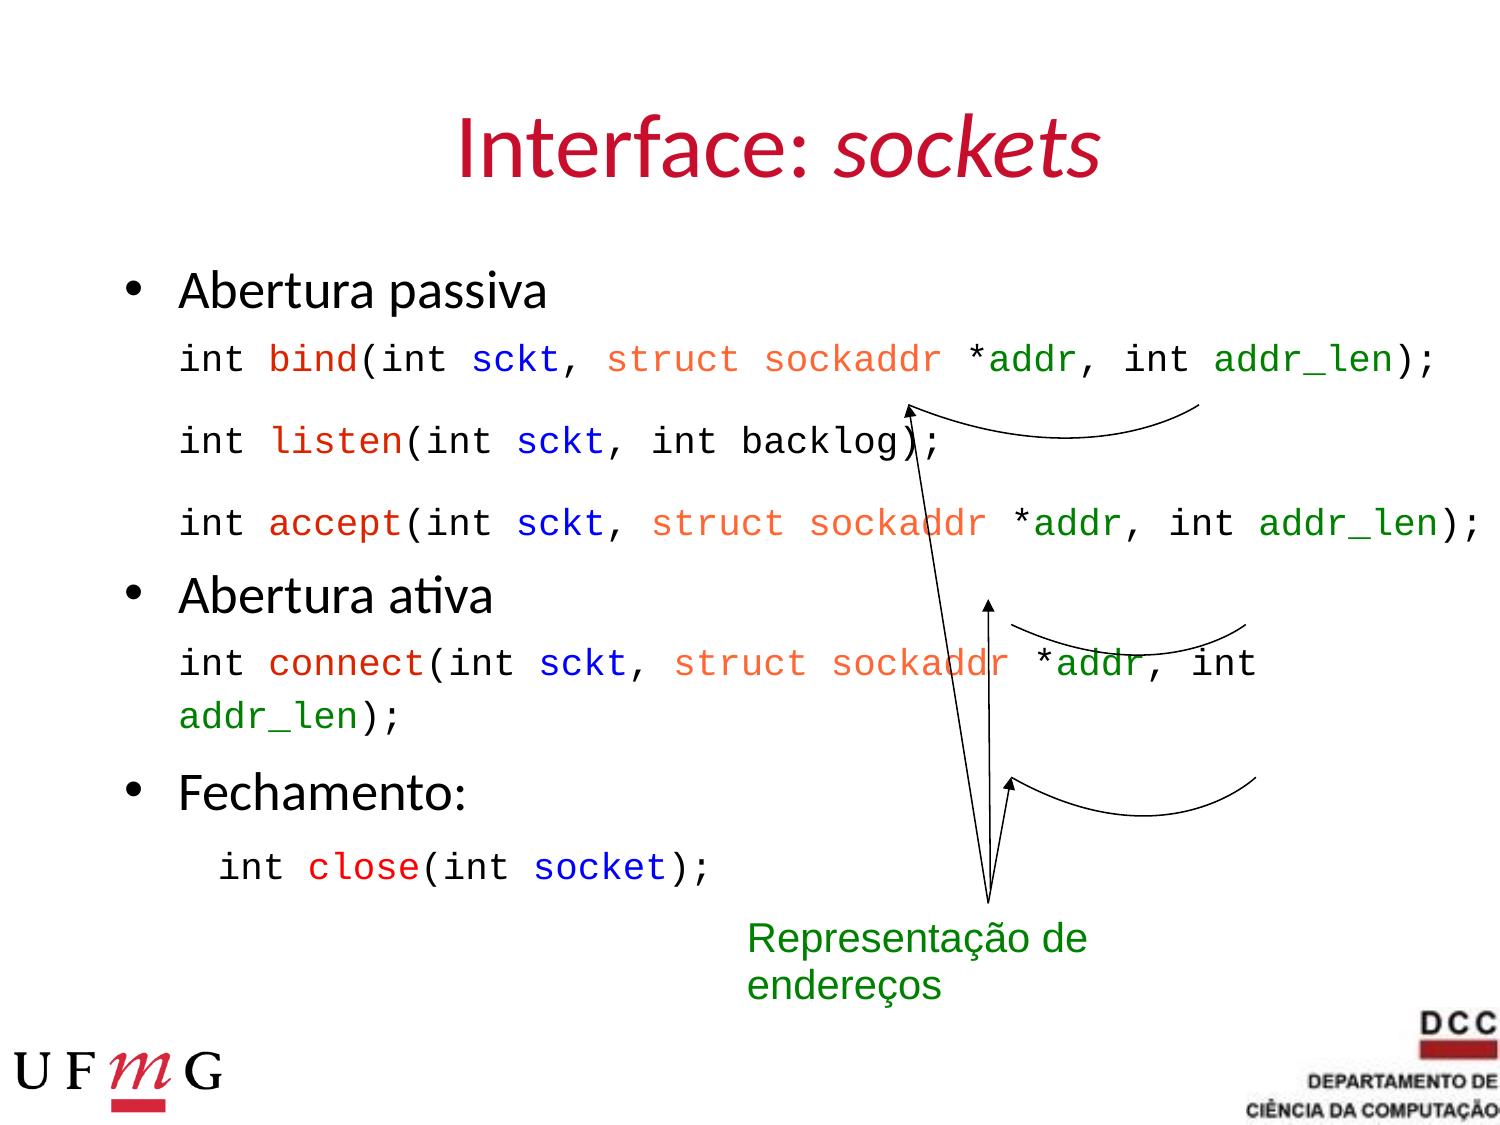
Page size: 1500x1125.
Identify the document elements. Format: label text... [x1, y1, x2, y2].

list Abertura passiva int bind(int sckt, struct sockaddr *addr, int addr_len); int listen(int sckt, int backlog); int accept(int sckt, struct sockaddr *addr, int addr_len); Abertura ativa int connect(int sckt, struct sockaddr *addr, int addr_len); Fechamento: int close(int socket); [109, 250, 1500, 980]
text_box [746, 404, 1294, 963]
title Interface: sockets [121, 29, 1438, 246]
picture [1246, 1007, 1500, 1125]
picture [5, 1034, 231, 1123]
